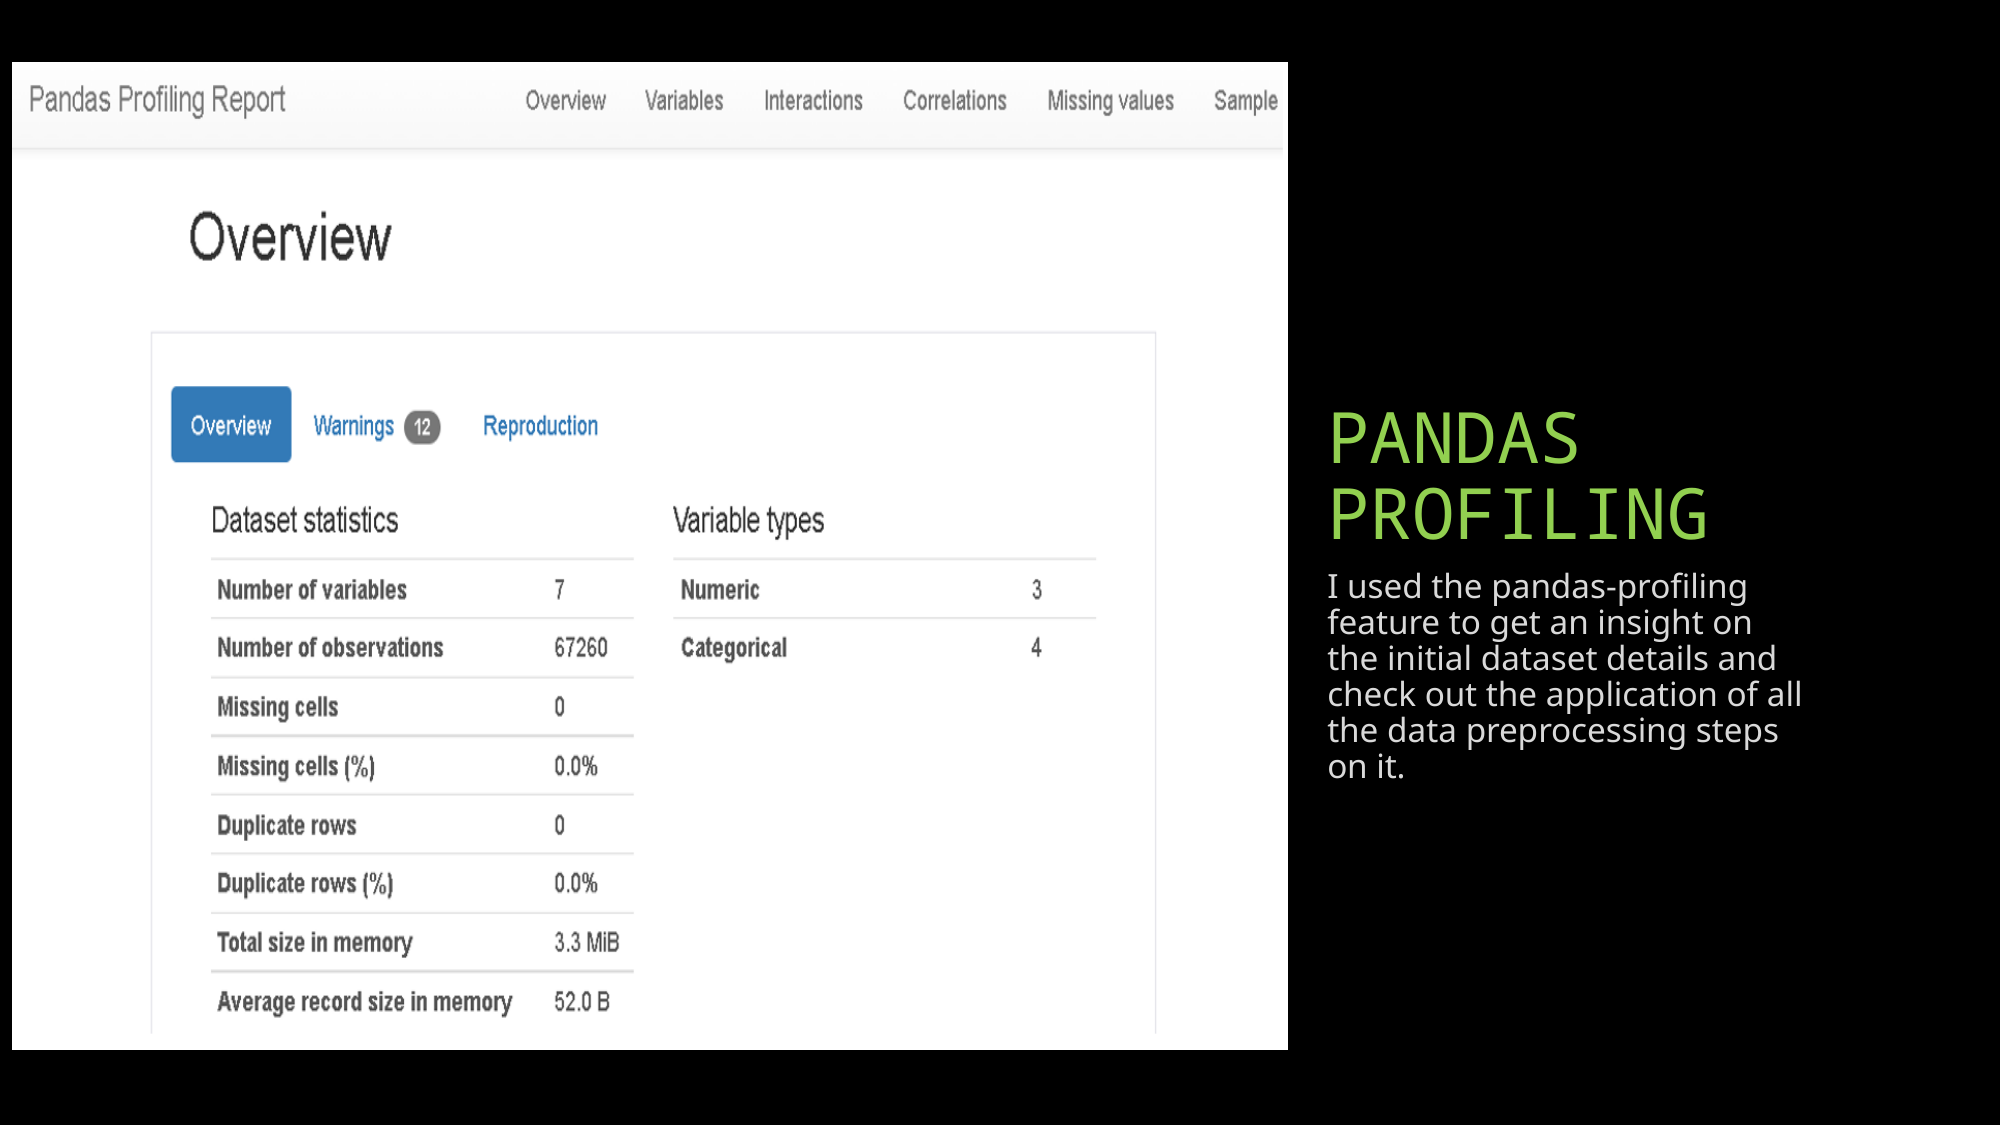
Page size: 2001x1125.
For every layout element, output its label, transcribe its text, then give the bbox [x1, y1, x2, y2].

list I used the pandas-profiling feature to get an insight on the initial dataset details and check out the application of all the data preprocessing steps on it. [1312, 562, 1825, 863]
picture [12, 62, 1288, 1051]
title PANDAS PROFILING [1312, 262, 1825, 562]
